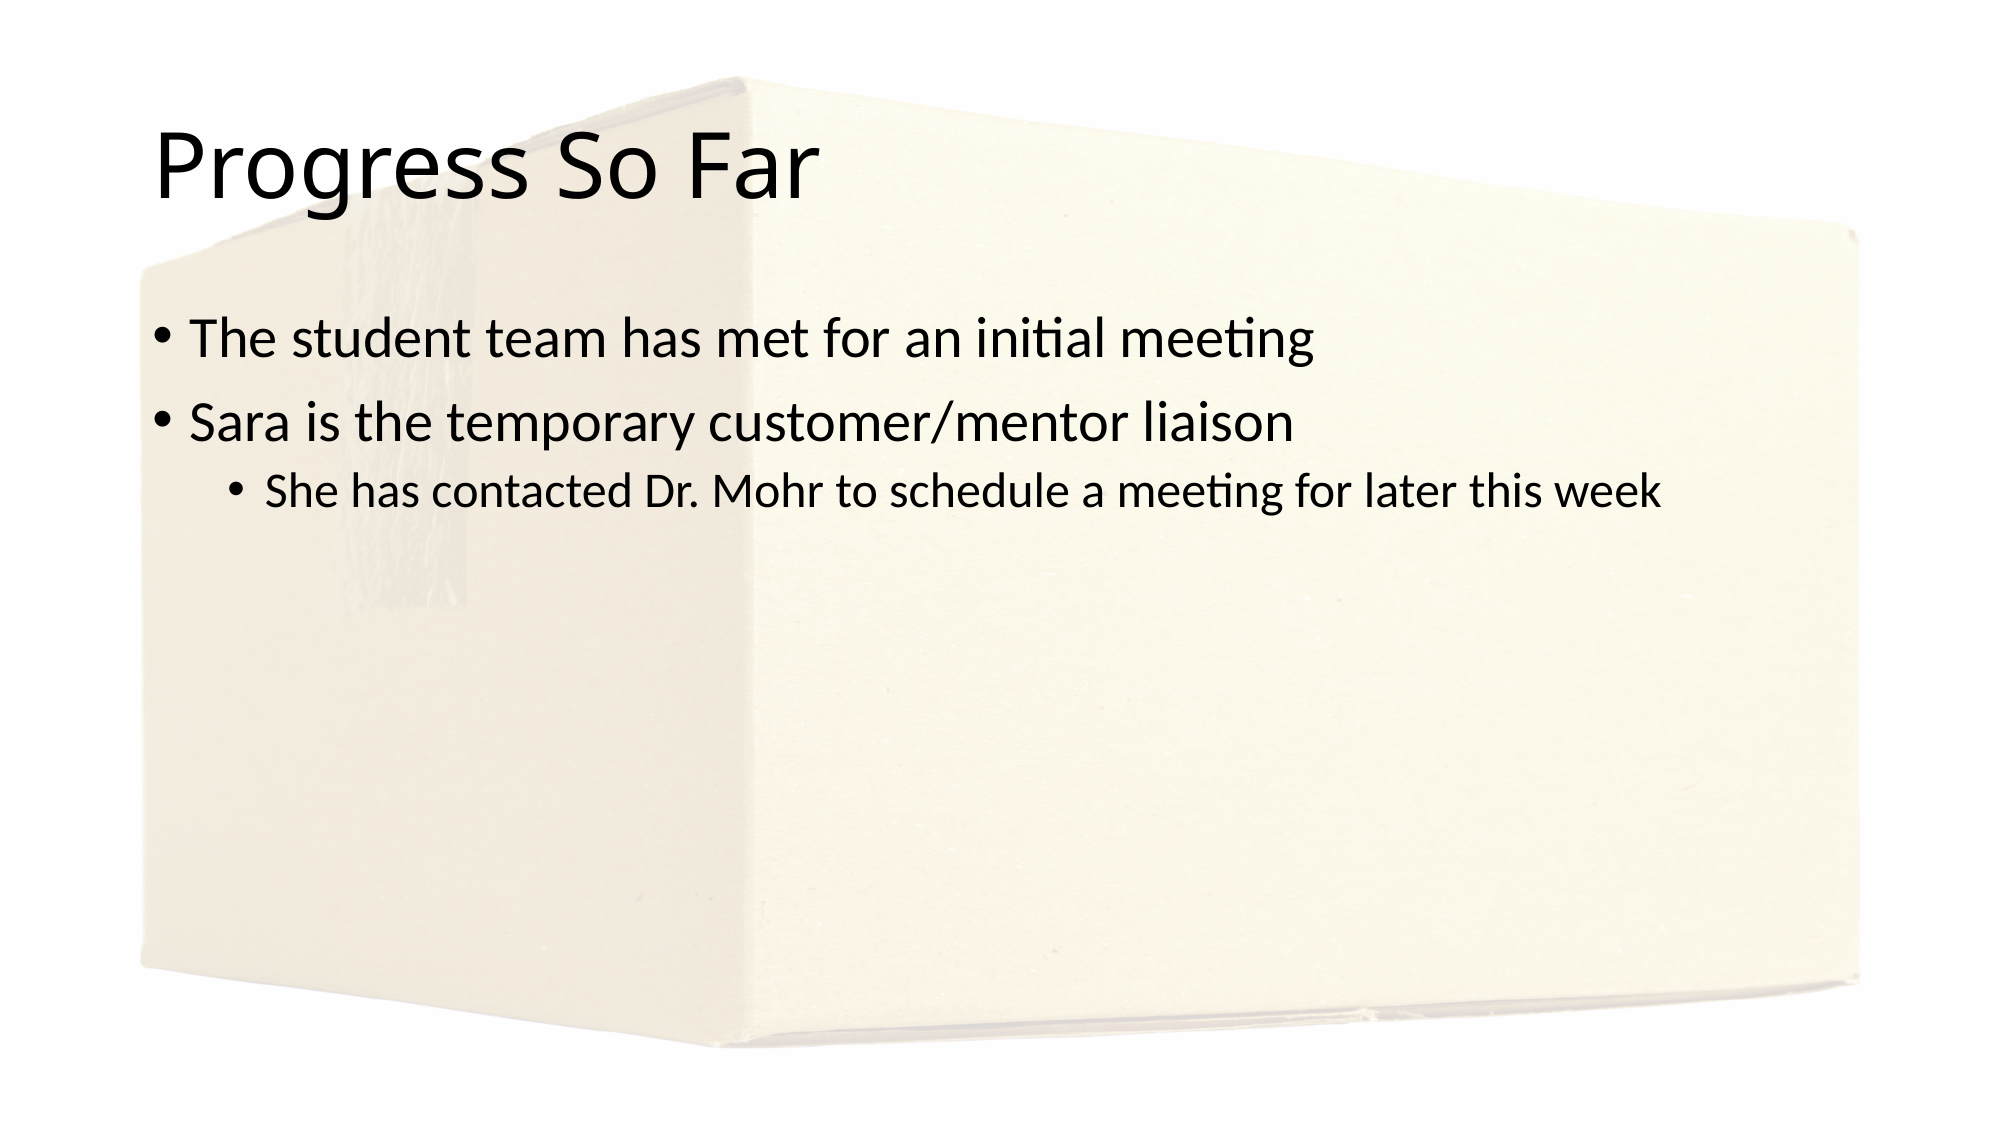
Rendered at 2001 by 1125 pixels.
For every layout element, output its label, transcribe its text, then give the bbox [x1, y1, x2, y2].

list The student team has met for an initial meeting Sara is the temporary customer/mentor liaison She has contacted Dr. Mohr to schedule a meeting for later this week [137, 299, 1863, 1014]
title Progress So Far [137, 59, 1863, 278]
